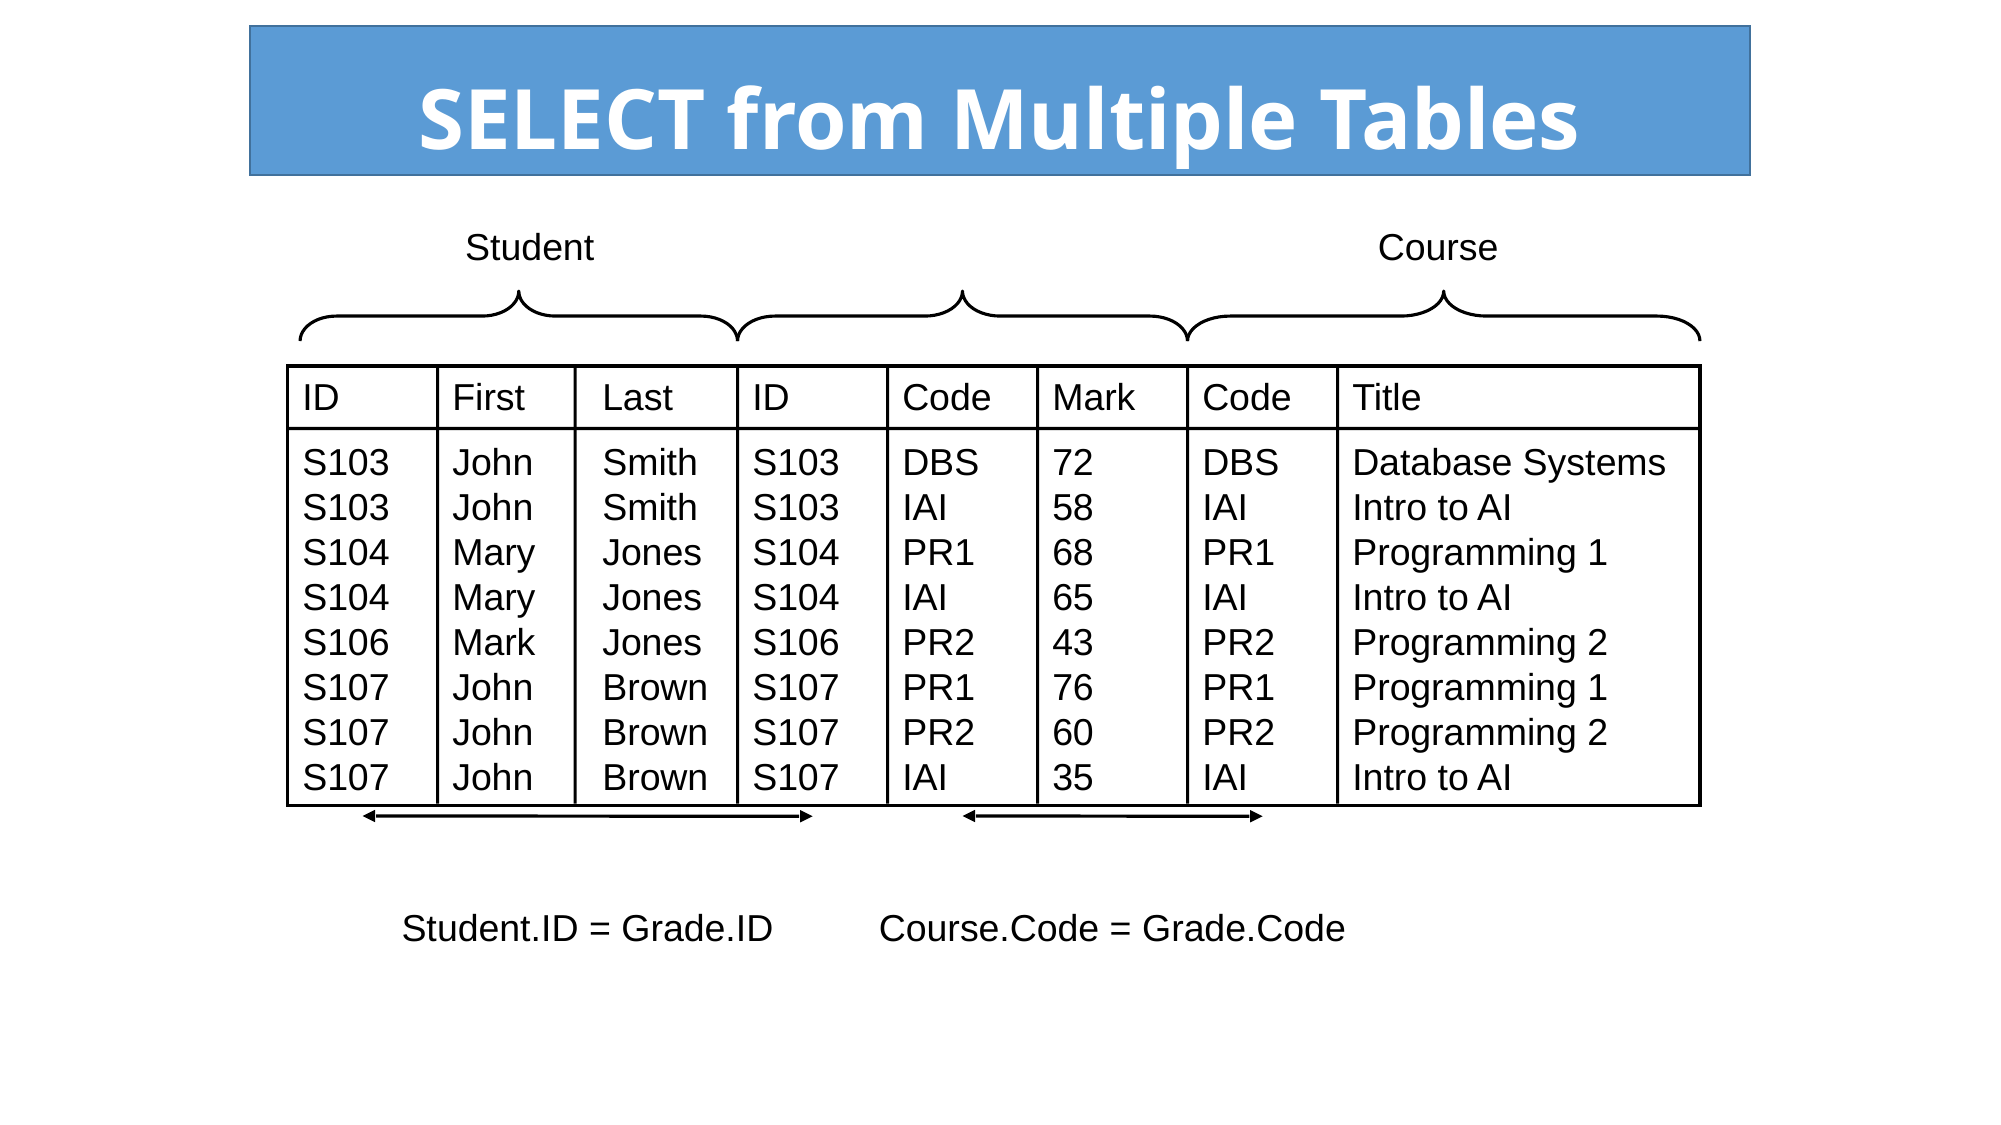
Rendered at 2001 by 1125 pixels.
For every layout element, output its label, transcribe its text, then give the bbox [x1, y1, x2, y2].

text_box Course.Code = Grade.Code [864, 896, 1112, 957]
text_box Student [450, 215, 610, 276]
text_box Student.ID = Grade.ID [588, 896, 789, 957]
text_box Course [1362, 215, 1514, 276]
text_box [287, 365, 1700, 810]
text_box [1188, 291, 1700, 342]
text_box [300, 291, 737, 342]
text_box [737, 291, 1188, 342]
title SELECT from Multiple Tables [249, 26, 1750, 176]
text_box Student.ID = Grade.ID [386, 896, 587, 957]
text_box Course.Code = Grade.Code [1113, 896, 1361, 957]
